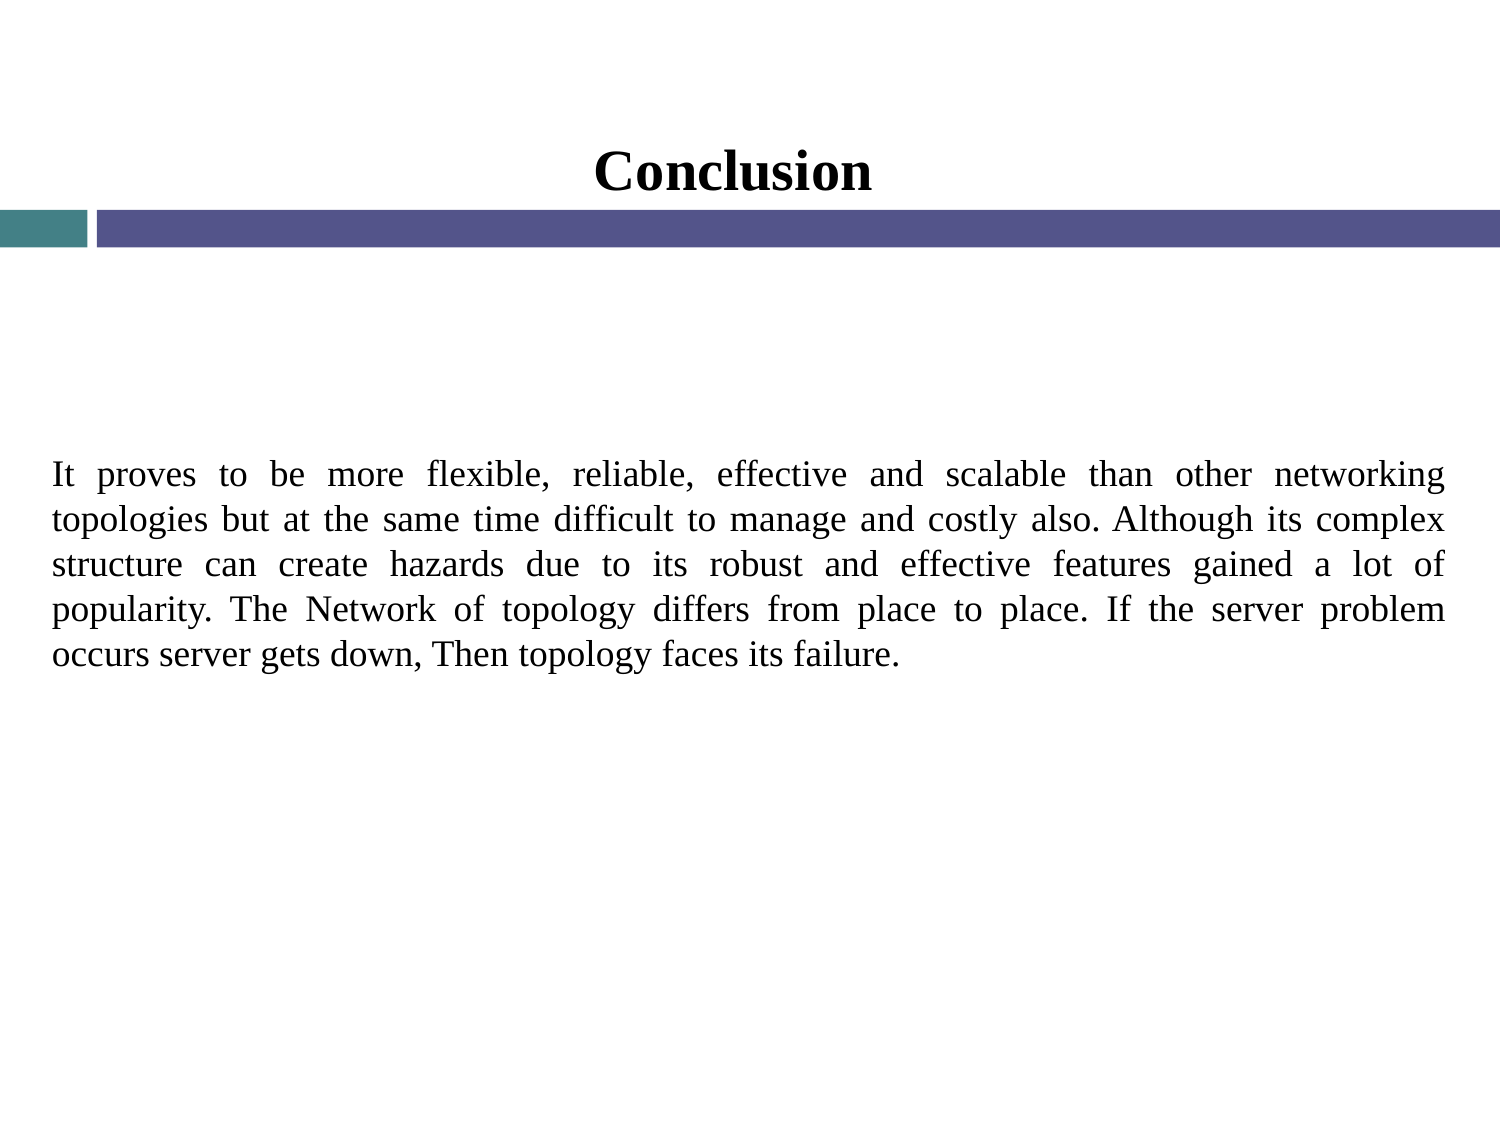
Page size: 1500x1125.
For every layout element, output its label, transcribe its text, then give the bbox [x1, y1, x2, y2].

text_box Conclusion [0, 125, 1500, 210]
text_box It proves to be more flexible, reliable, effective and scalable than other networking topologies but at the same time difficult to manage and costly also. Although its complex structure can create hazards due to its robust and effective features gained a lot of popularity. The Network of topology differs from place to place. If the server problem occurs server gets down, Then topology faces its failure. [37, 441, 1462, 681]
